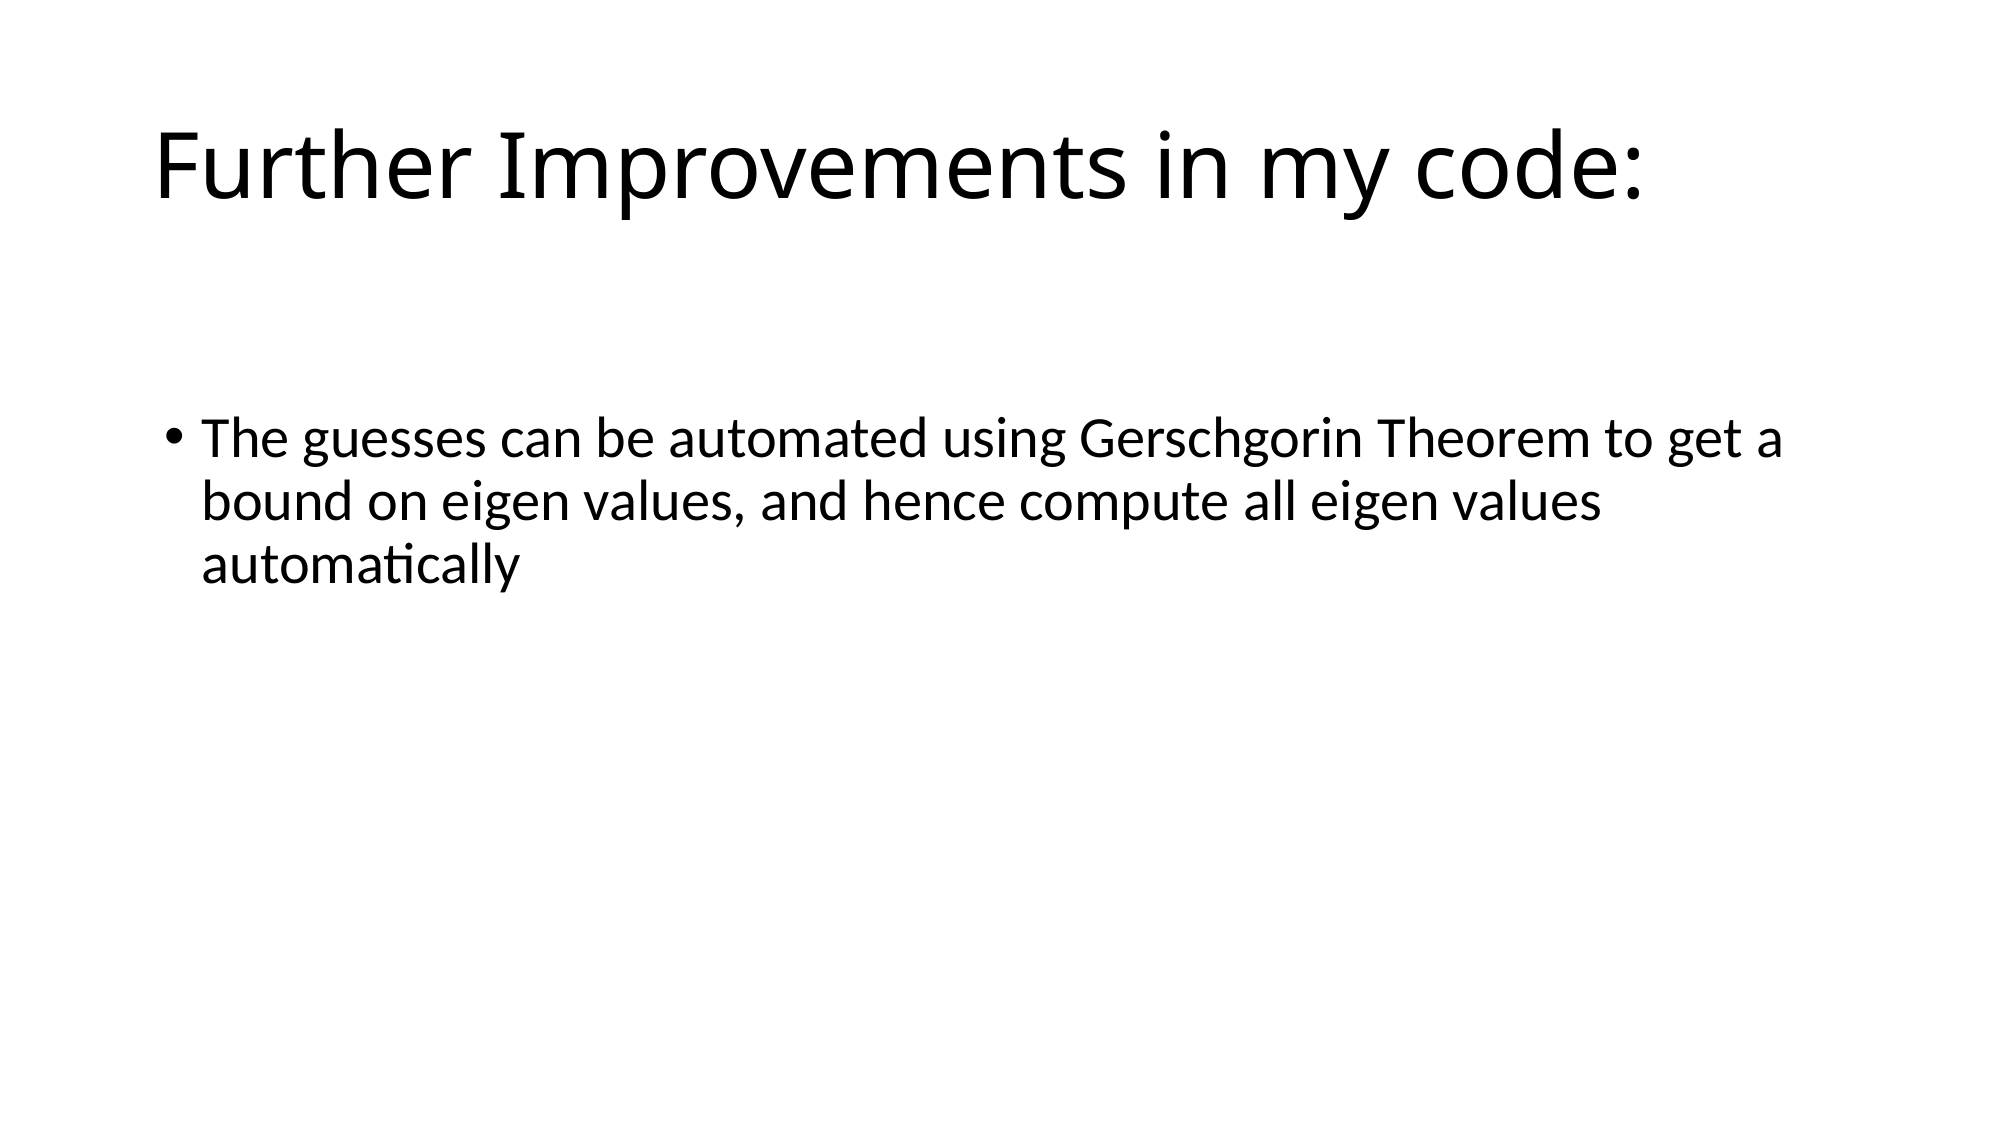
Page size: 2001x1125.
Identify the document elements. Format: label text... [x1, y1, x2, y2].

list The guesses can be automated using Gerschgorin Theorem to get a bound on eigen values, and hence compute all eigen values automatically [149, 399, 1875, 634]
title Further Improvements in my code: [137, 59, 1863, 278]
